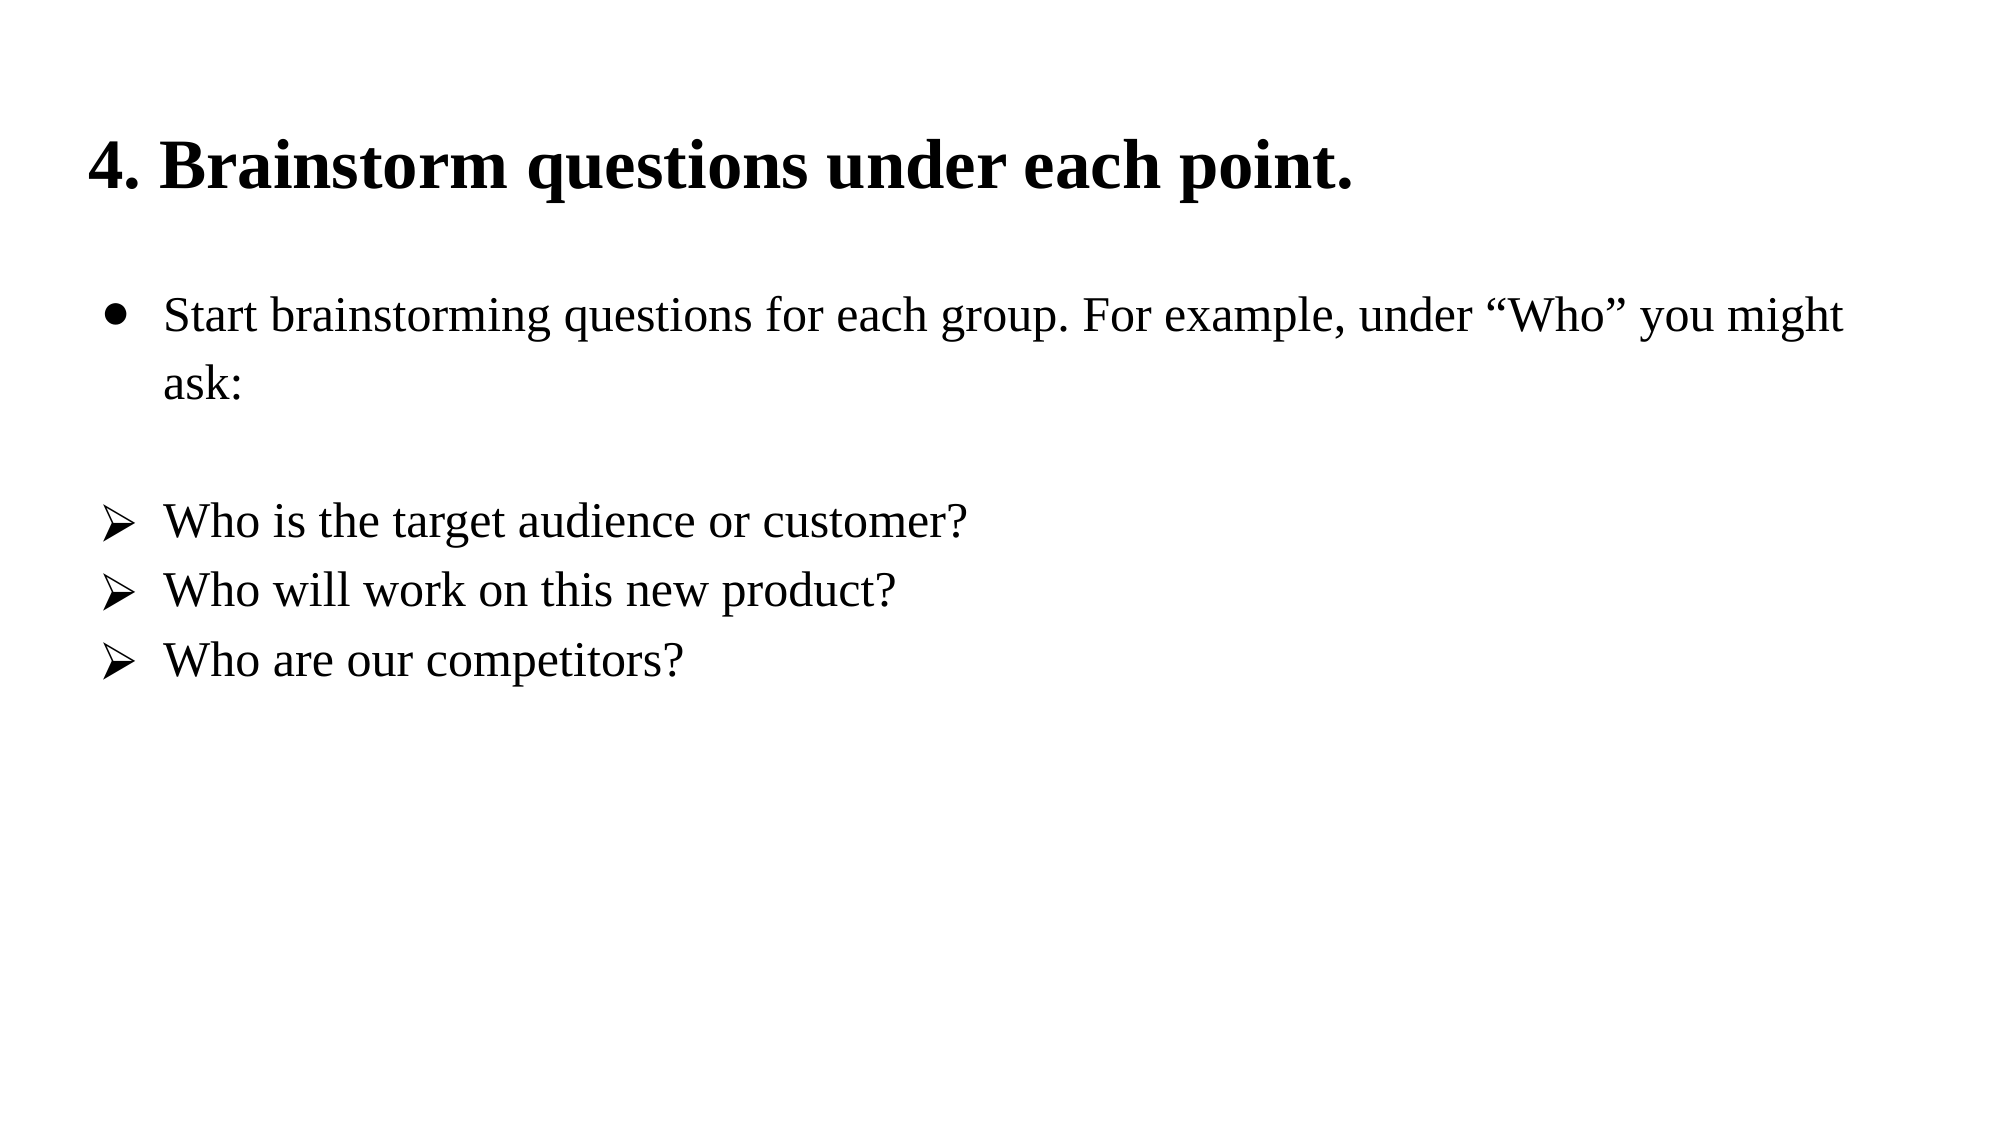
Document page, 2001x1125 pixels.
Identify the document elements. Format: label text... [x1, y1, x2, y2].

list Start brainstorming questions for each group. For example, under “Who” you might ask: Who is the target audience or customer? Who will work on this new product? Who are our competitors? [68, 252, 1932, 1000]
title 4. Brainstorm questions under each point. [68, 97, 1932, 223]
